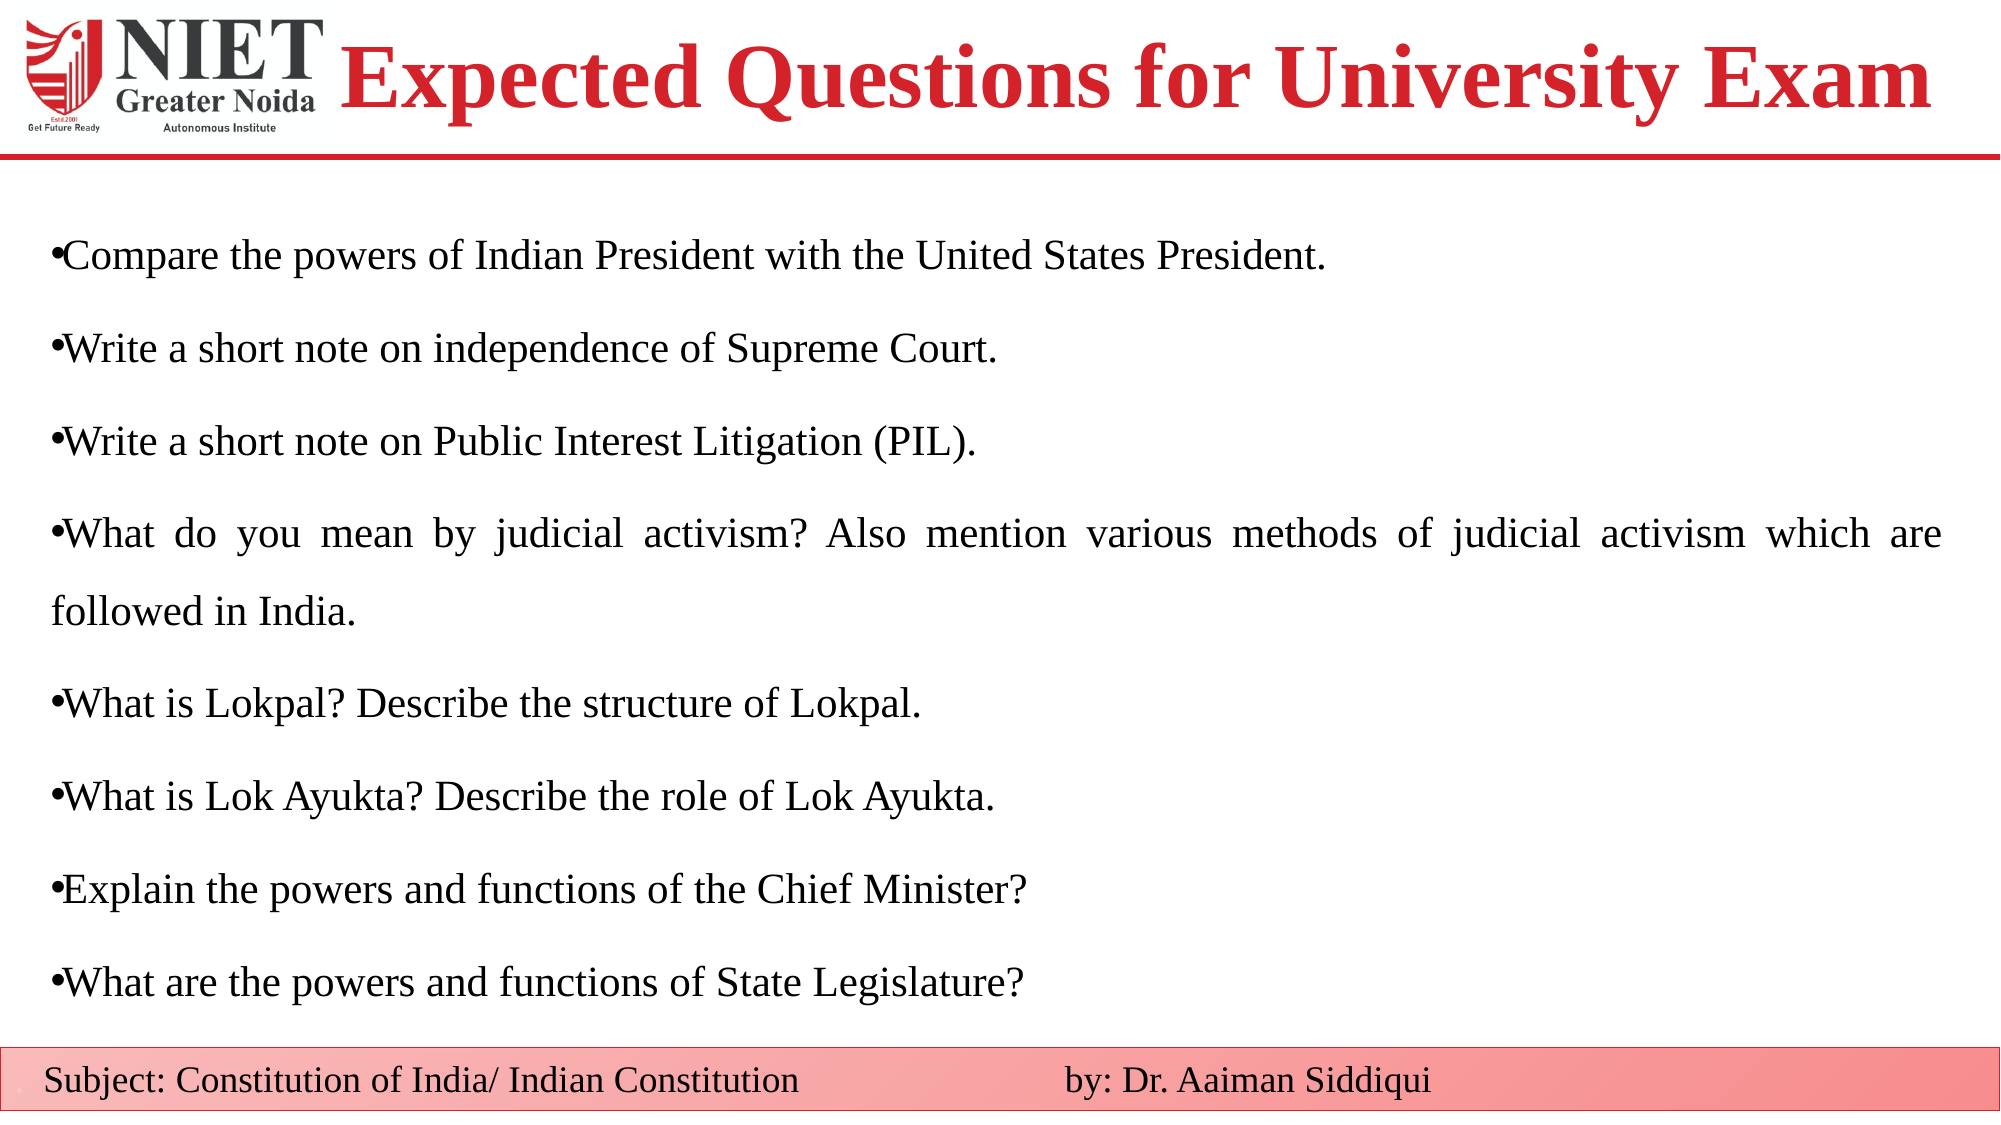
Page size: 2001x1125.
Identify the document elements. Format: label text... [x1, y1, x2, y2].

list Compare the powers of Indian President with the United States President. Write a short note on independence of Supreme Court. Write a short note on Public Interest Litigation (PIL). What do you mean by judicial activism? Also mention various methods of judicial activism which are followed in India. What is Lokpal? Describe the structure of Lokpal. What is Lok Ayukta? Describe the role of Lok Ayukta. Explain the powers and functions of the Chief Minister? What are the powers and functions of State Legislature? [35, 192, 1960, 1014]
picture [7, 4, 342, 148]
title Expected Questions for University Exam [325, 15, 1993, 141]
